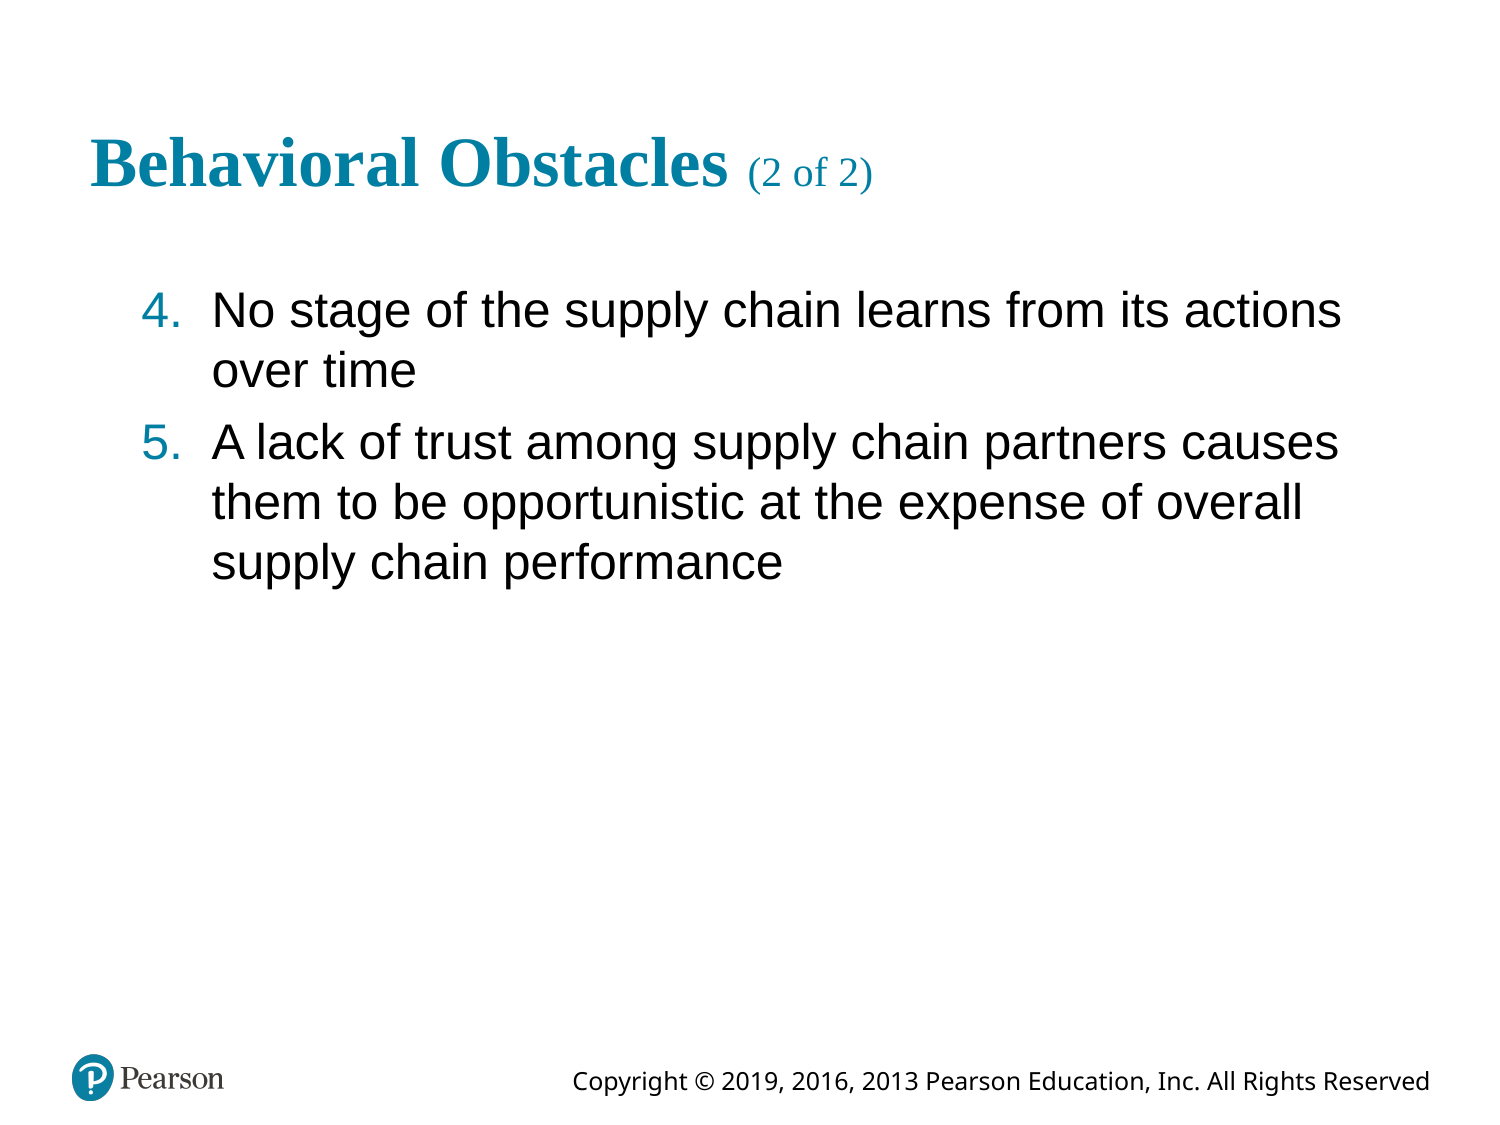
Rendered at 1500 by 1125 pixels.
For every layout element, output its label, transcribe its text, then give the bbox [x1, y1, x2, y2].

picture [98, 1054, 224, 1101]
list No stage of the supply chain learns from its actions over time A lack of trust among supply chain partners causes them to be opportunistic at the expense of overall supply chain performance [75, 262, 1425, 622]
picture [72, 1087, 83, 1101]
picture [72, 1054, 88, 1070]
title Behavioral Obstacles (2 of 2) [75, 35, 1425, 216]
picture [80, 1063, 106, 1088]
